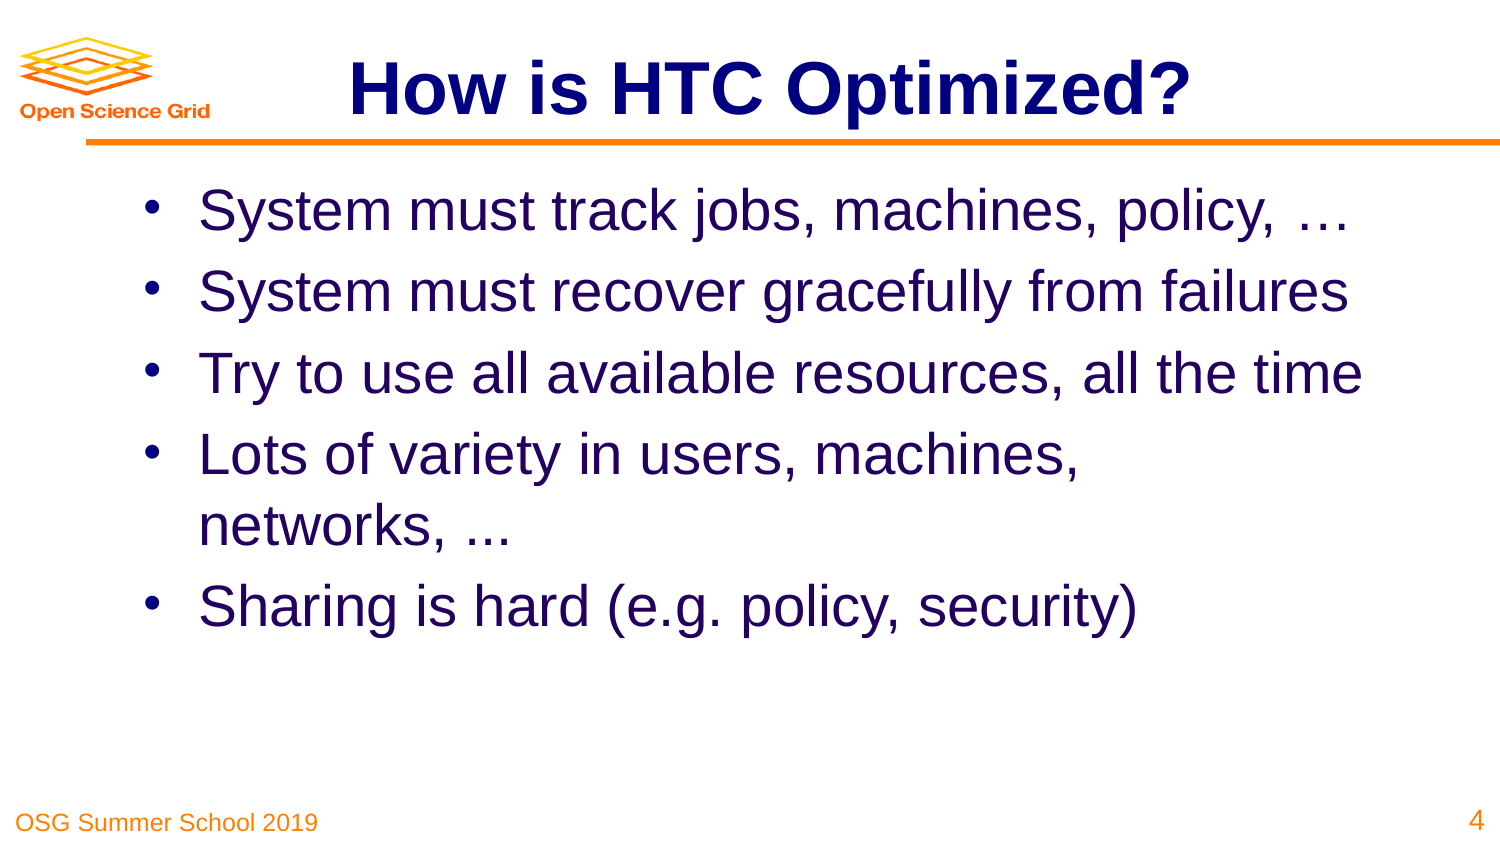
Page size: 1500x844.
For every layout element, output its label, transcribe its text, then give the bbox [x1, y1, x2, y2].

title How is HTC Optimized? [201, 14, 1342, 155]
list System must track jobs, machines, policy, … System must recover gracefully from failures Try to use all available resources, all the time Lots of variety in users, machines, networks, ... Sharing is hard (e.g. policy, security) [127, 164, 1403, 741]
slide_number 4 [1430, 787, 1500, 844]
picture [0, 20, 201, 134]
